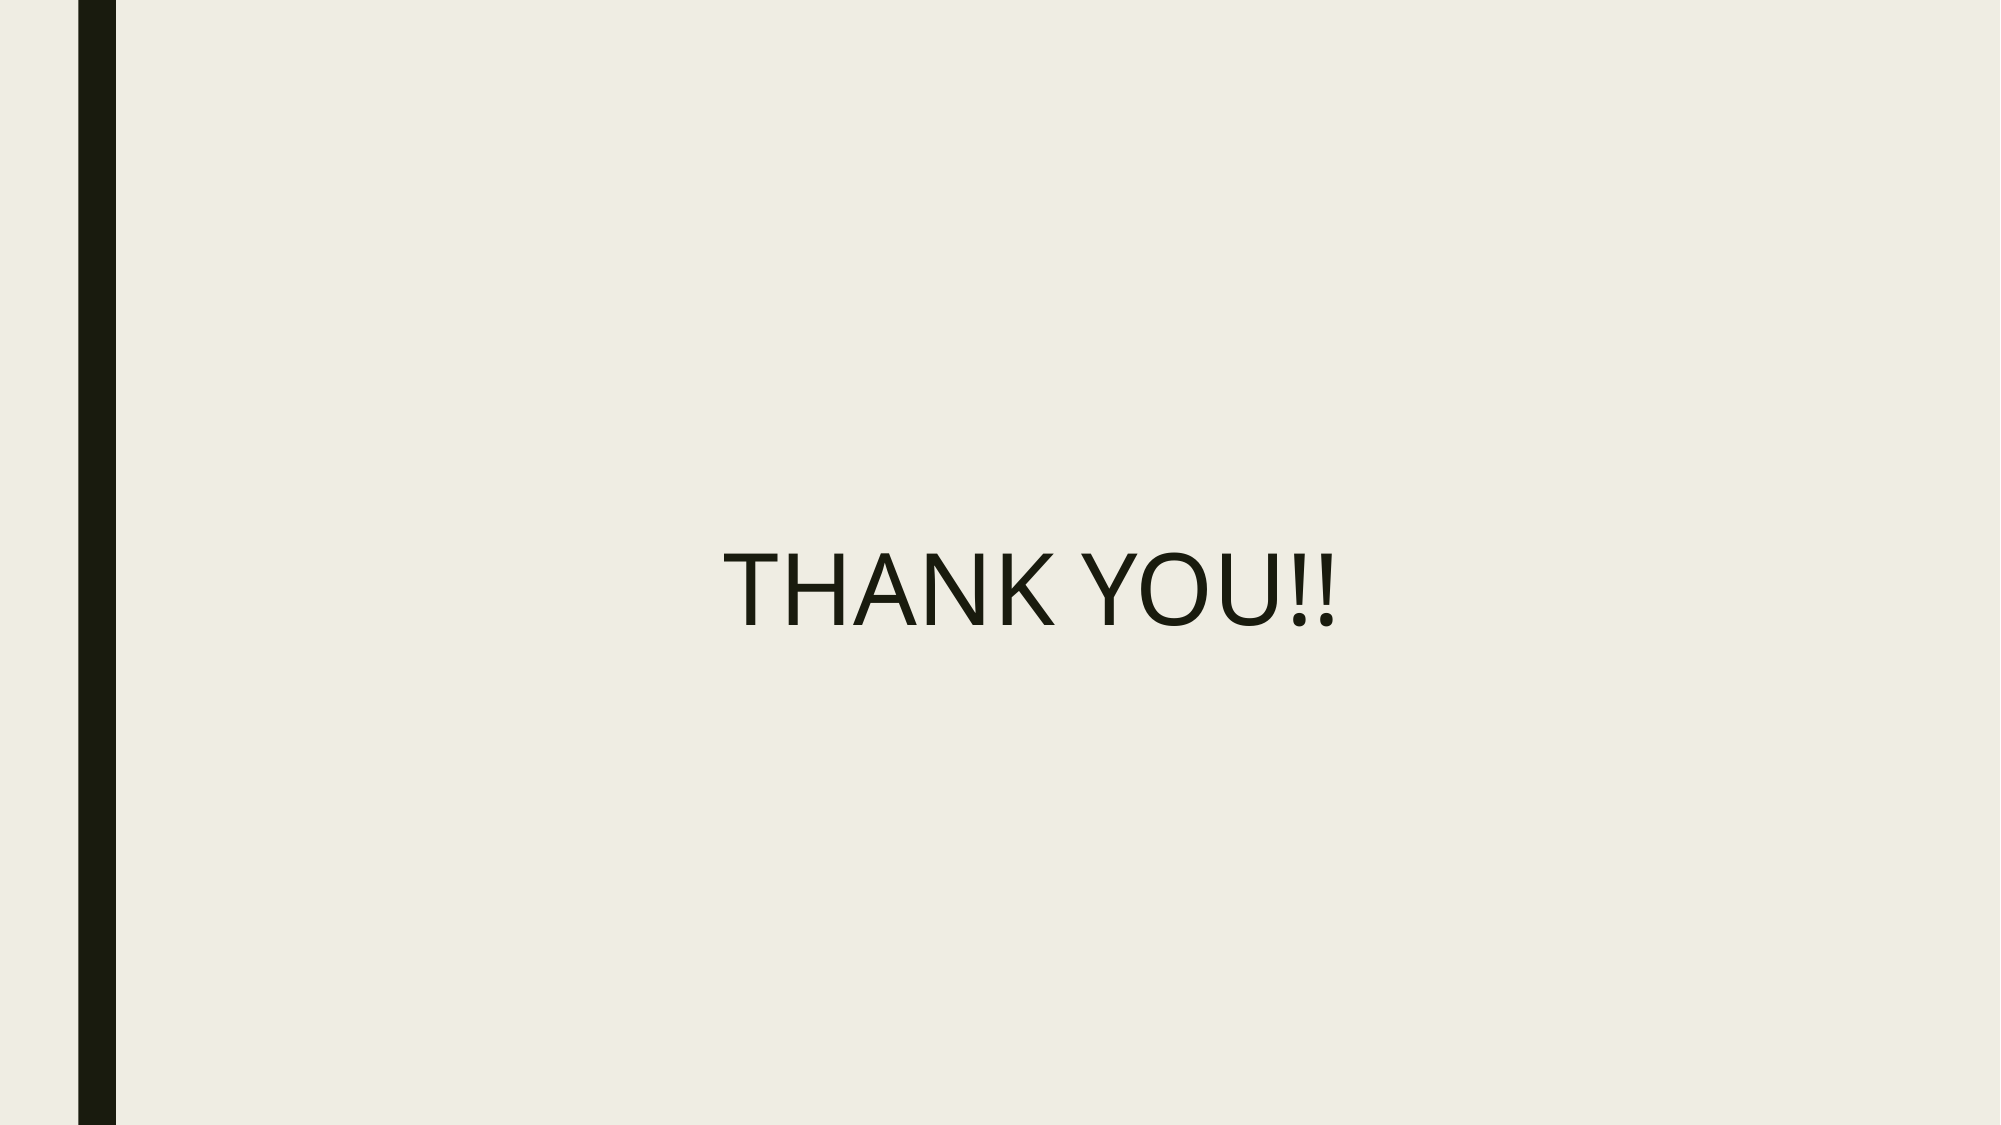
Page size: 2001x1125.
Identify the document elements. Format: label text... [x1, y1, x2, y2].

list THANK YOU!! [245, 245, 1820, 833]
